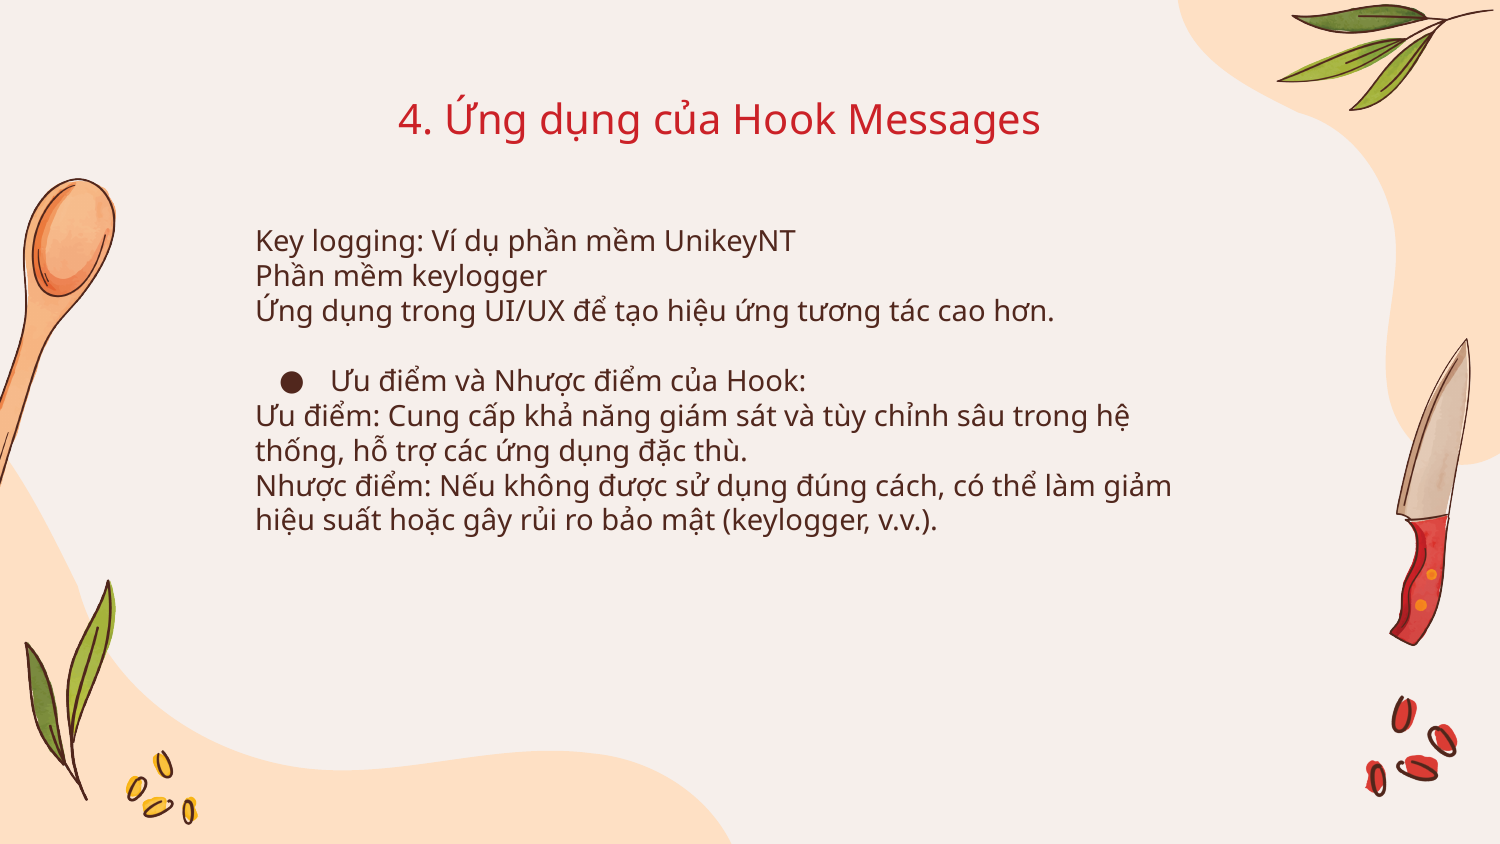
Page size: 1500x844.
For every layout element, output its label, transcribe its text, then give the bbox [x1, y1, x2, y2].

picture [1276, 0, 1493, 138]
picture [0, 178, 116, 801]
title 4. Ứng dụng của Hook Messages [88, 77, 1352, 172]
picture [1343, 692, 1466, 818]
subtitle Key logging: Ví dụ phần mềm UnikeyNT Phần mềm keylogger Ứng dụng trong UI/UX để tạo hiệu ứng tương tác cao hơn. Ưu điểm và Nhược điểm của Hook: Ưu điểm: Cung cấp khả năng giám sát và tùy chỉnh sâu trong hệ thống, hỗ trợ các ứng dụng đặc thù. Nhược điểm: Nếu không được sử dụng đúng cách, có thể làm giảm hiệu suất hoặc gây rủi ro bảo mật (keylogger, v.v.). [240, 207, 1240, 720]
picture [1363, 332, 1500, 649]
picture [120, 748, 213, 843]
